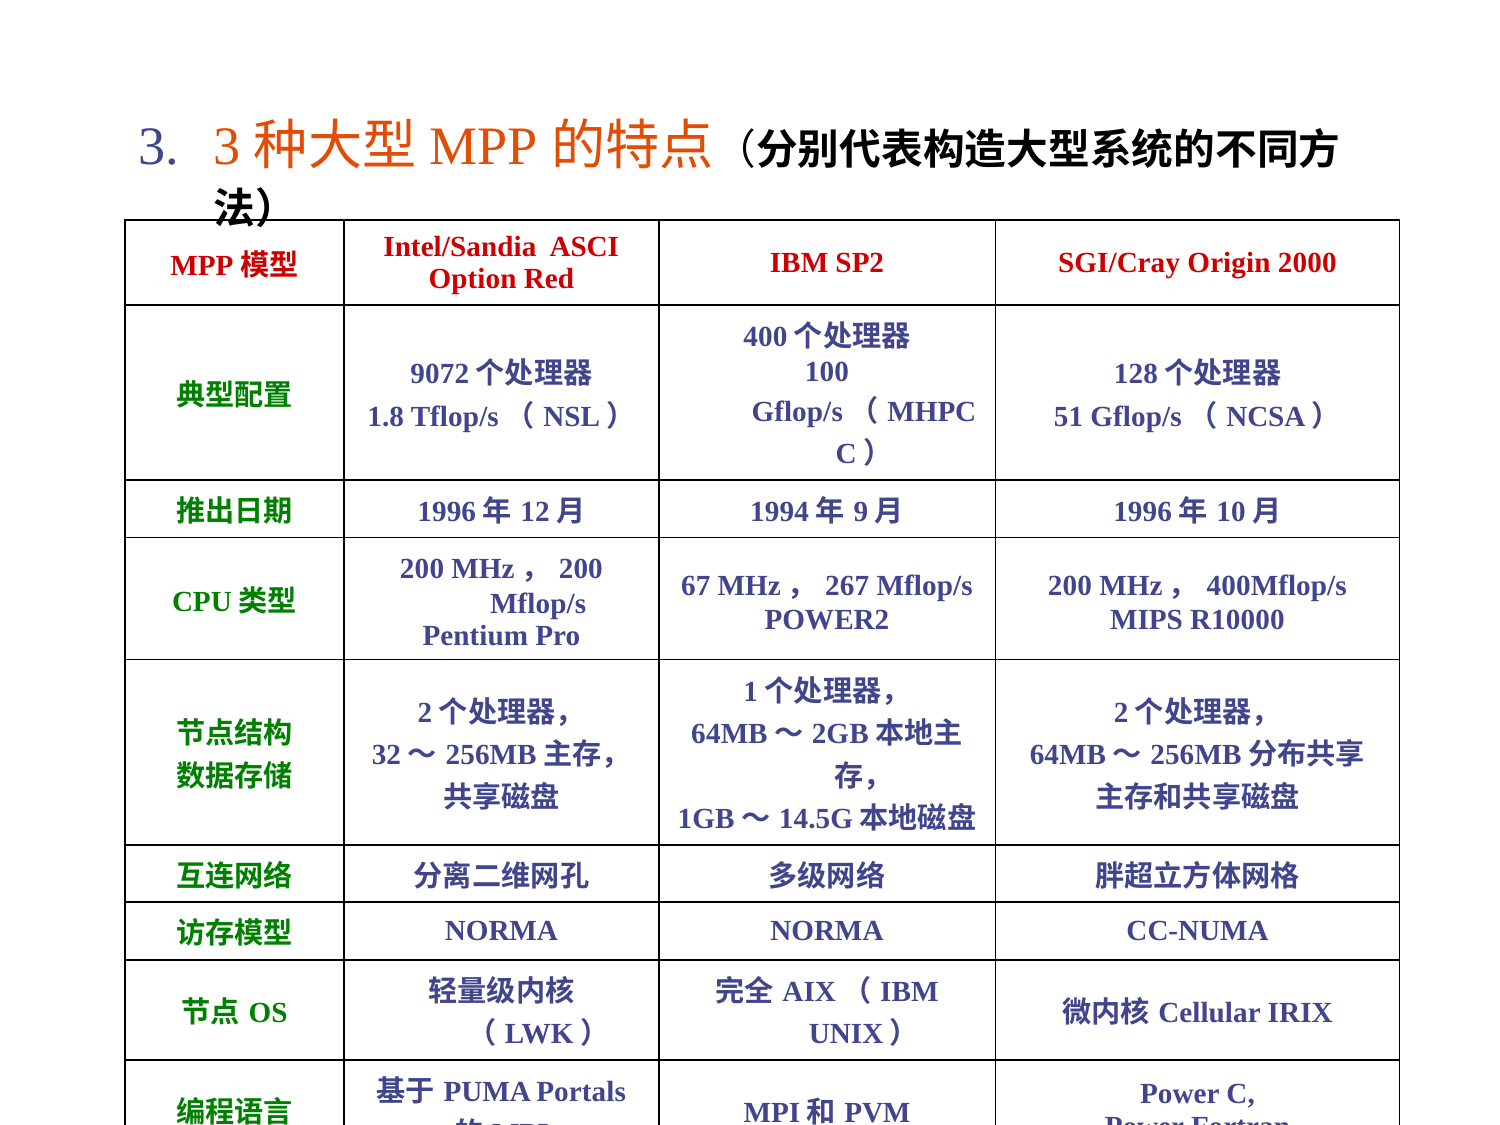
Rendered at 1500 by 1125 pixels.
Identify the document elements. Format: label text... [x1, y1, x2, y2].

table_cell 200 MHz，200 Mflop/s Pentium Pro [345, 538, 658, 659]
table_cell 1994年9月 [660, 481, 995, 537]
table_cell 典型配置 [126, 306, 343, 479]
table_cell 128个处理器 51 Gflop/s（NCSA） [996, 306, 1399, 479]
table_cell 节点OS [126, 961, 343, 1059]
table_cell 2个处理器， 32～256MB主存， 共享磁盘 [345, 660, 658, 844]
table_cell 67 MHz，267 Mflop/s POWER2 [660, 538, 995, 659]
table_cell NORMA [660, 903, 995, 959]
table_cell CC-NUMA [996, 903, 1399, 959]
table_cell 微内核Cellular IRIX [996, 961, 1399, 1059]
table_cell 400个处理器 100 Gflop/s（MHPCC） [660, 306, 995, 479]
table_cell 互连网络 [126, 846, 343, 901]
table_cell Power C, Power Fortran [996, 1061, 1399, 1125]
table_cell 胖超立方体网格 [996, 846, 1399, 901]
table_cell 推出日期 [126, 481, 343, 537]
table_cell 编程语言 [126, 1061, 343, 1125]
table_cell 基于PUMA Portals 的MPI [345, 1061, 658, 1125]
table_cell 1996年10月 [996, 481, 1399, 537]
table_cell 多级网络 [660, 846, 995, 901]
table_cell 完全AIX（IBM UNIX） [660, 961, 995, 1059]
table_header SGI/Cray Origin 2000 [996, 243, 1399, 304]
table_cell 1个处理器， 64MB～2GB本地主存， 1GB～14.5G本地磁盘 [660, 660, 995, 844]
table_cell 1996年12月 [345, 481, 658, 537]
table_header Intel/Sandia ASCI Option Red [345, 243, 658, 304]
table_cell NORMA [345, 903, 658, 959]
table_cell MPI和PVM [660, 1061, 995, 1125]
table_cell 9072个处理器 1.8 Tflop/s（NSL） [345, 306, 658, 479]
table_cell 200 MHz，400Mflop/s MIPS R10000 [996, 538, 1399, 659]
table_header IBM SP2 [660, 243, 995, 304]
table_cell 分离二维网孔 [345, 846, 658, 901]
table_cell CPU类型 [126, 538, 343, 659]
table_header MPP模型 [126, 243, 343, 304]
table_cell 轻量级内核（LWK） [345, 961, 658, 1059]
table_cell 访存模型 [126, 903, 343, 959]
table_cell 节点结构 数据存储 [126, 660, 343, 844]
text_box 3种大型MPP的特点（分别代表构造大型系统的不同方法） [123, 110, 1436, 243]
table_cell 2个处理器， 64MB～256MB分布共享 主存和共享磁盘 [996, 660, 1399, 844]
